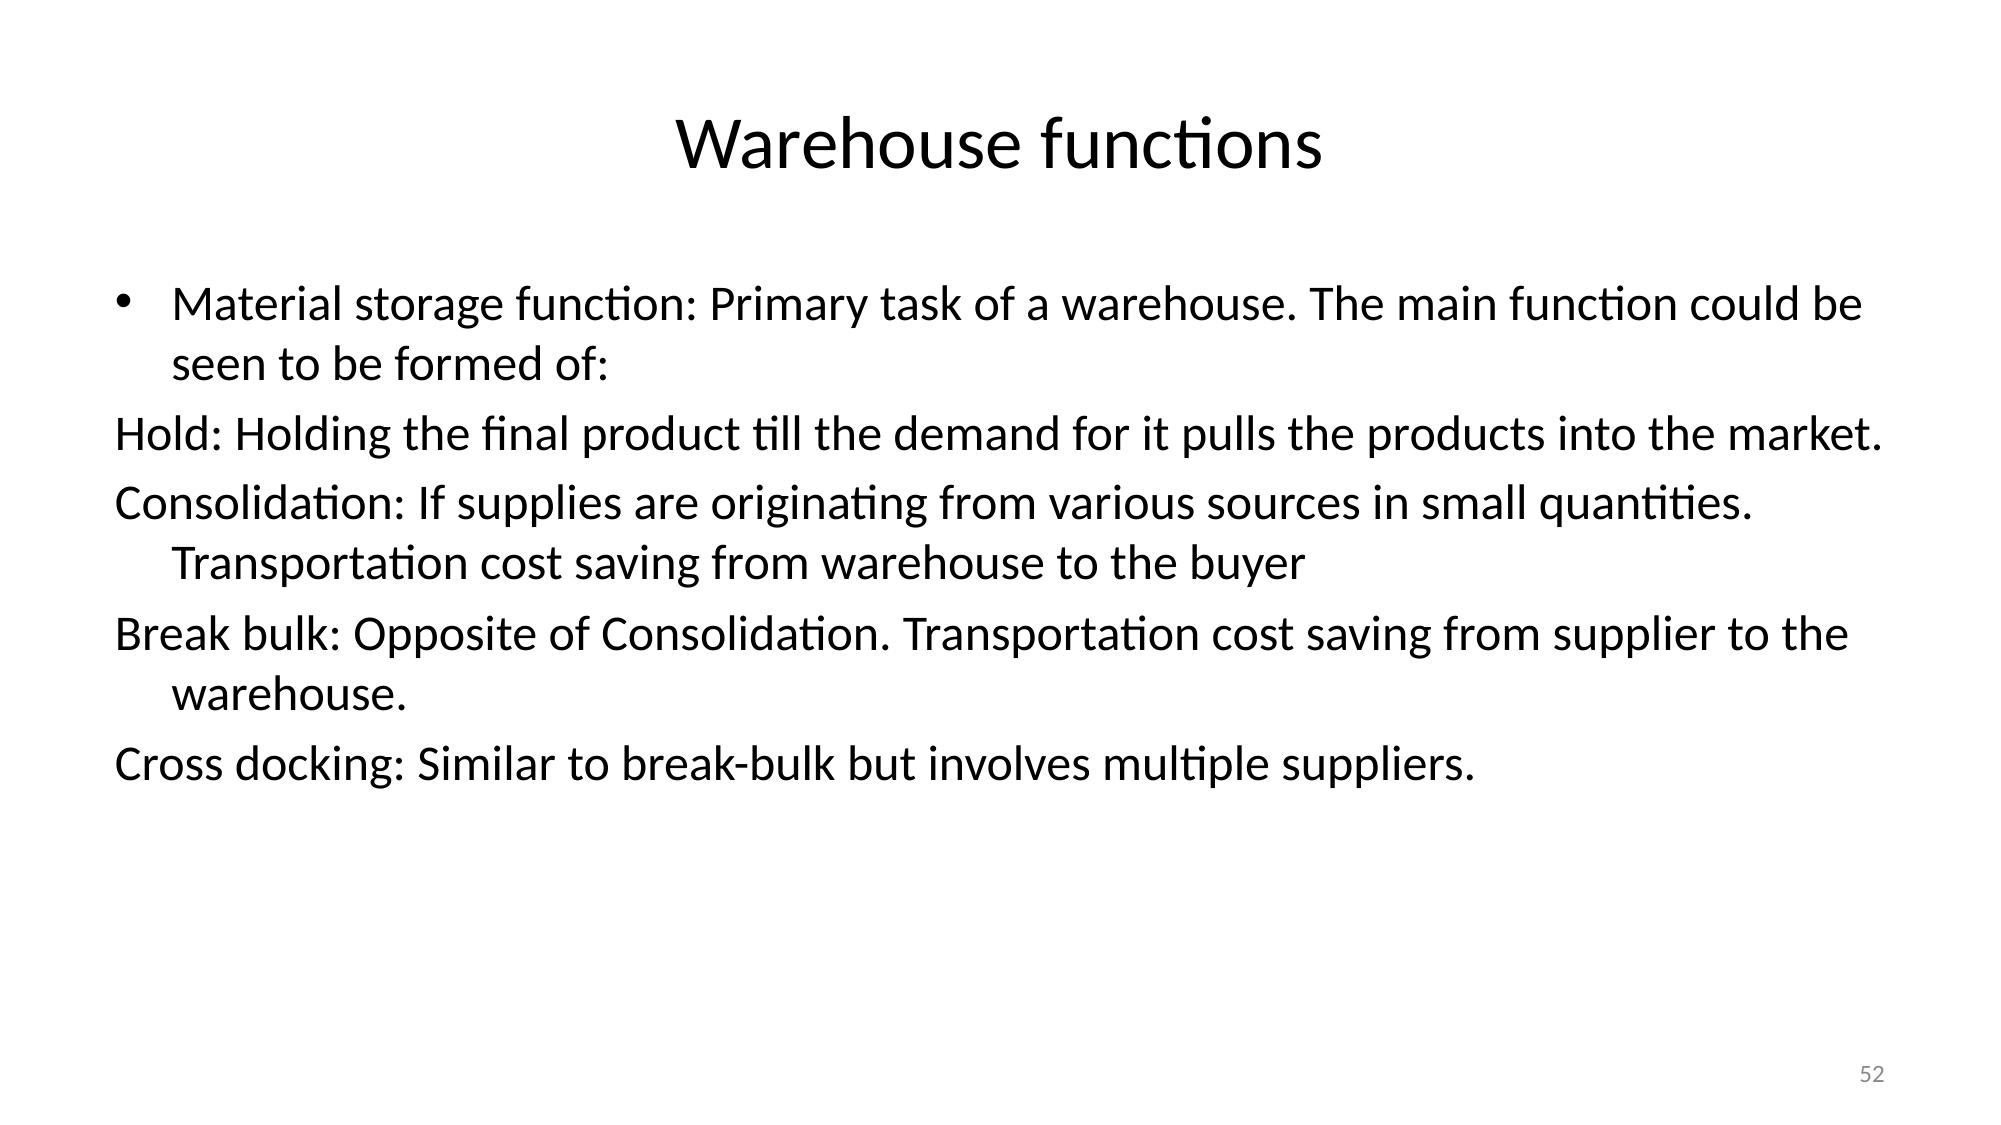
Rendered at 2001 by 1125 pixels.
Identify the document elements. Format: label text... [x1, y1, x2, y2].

slide_number 52 [1433, 1042, 1900, 1103]
list Material storage function: Primary task of a warehouse. The main function could be seen to be formed of: Hold: Holding the final product till the demand for it pulls the products into the market. Consolidation: If supplies are originating from various sources in small quantities. Transportation cost saving from warehouse to the buyer Break bulk: Opposite of Consolidation. Transportation cost saving from supplier to the warehouse. Cross docking: Similar to break-bulk but involves multiple suppliers. [99, 262, 1900, 1005]
title Warehouse functions [99, 45, 1900, 233]
